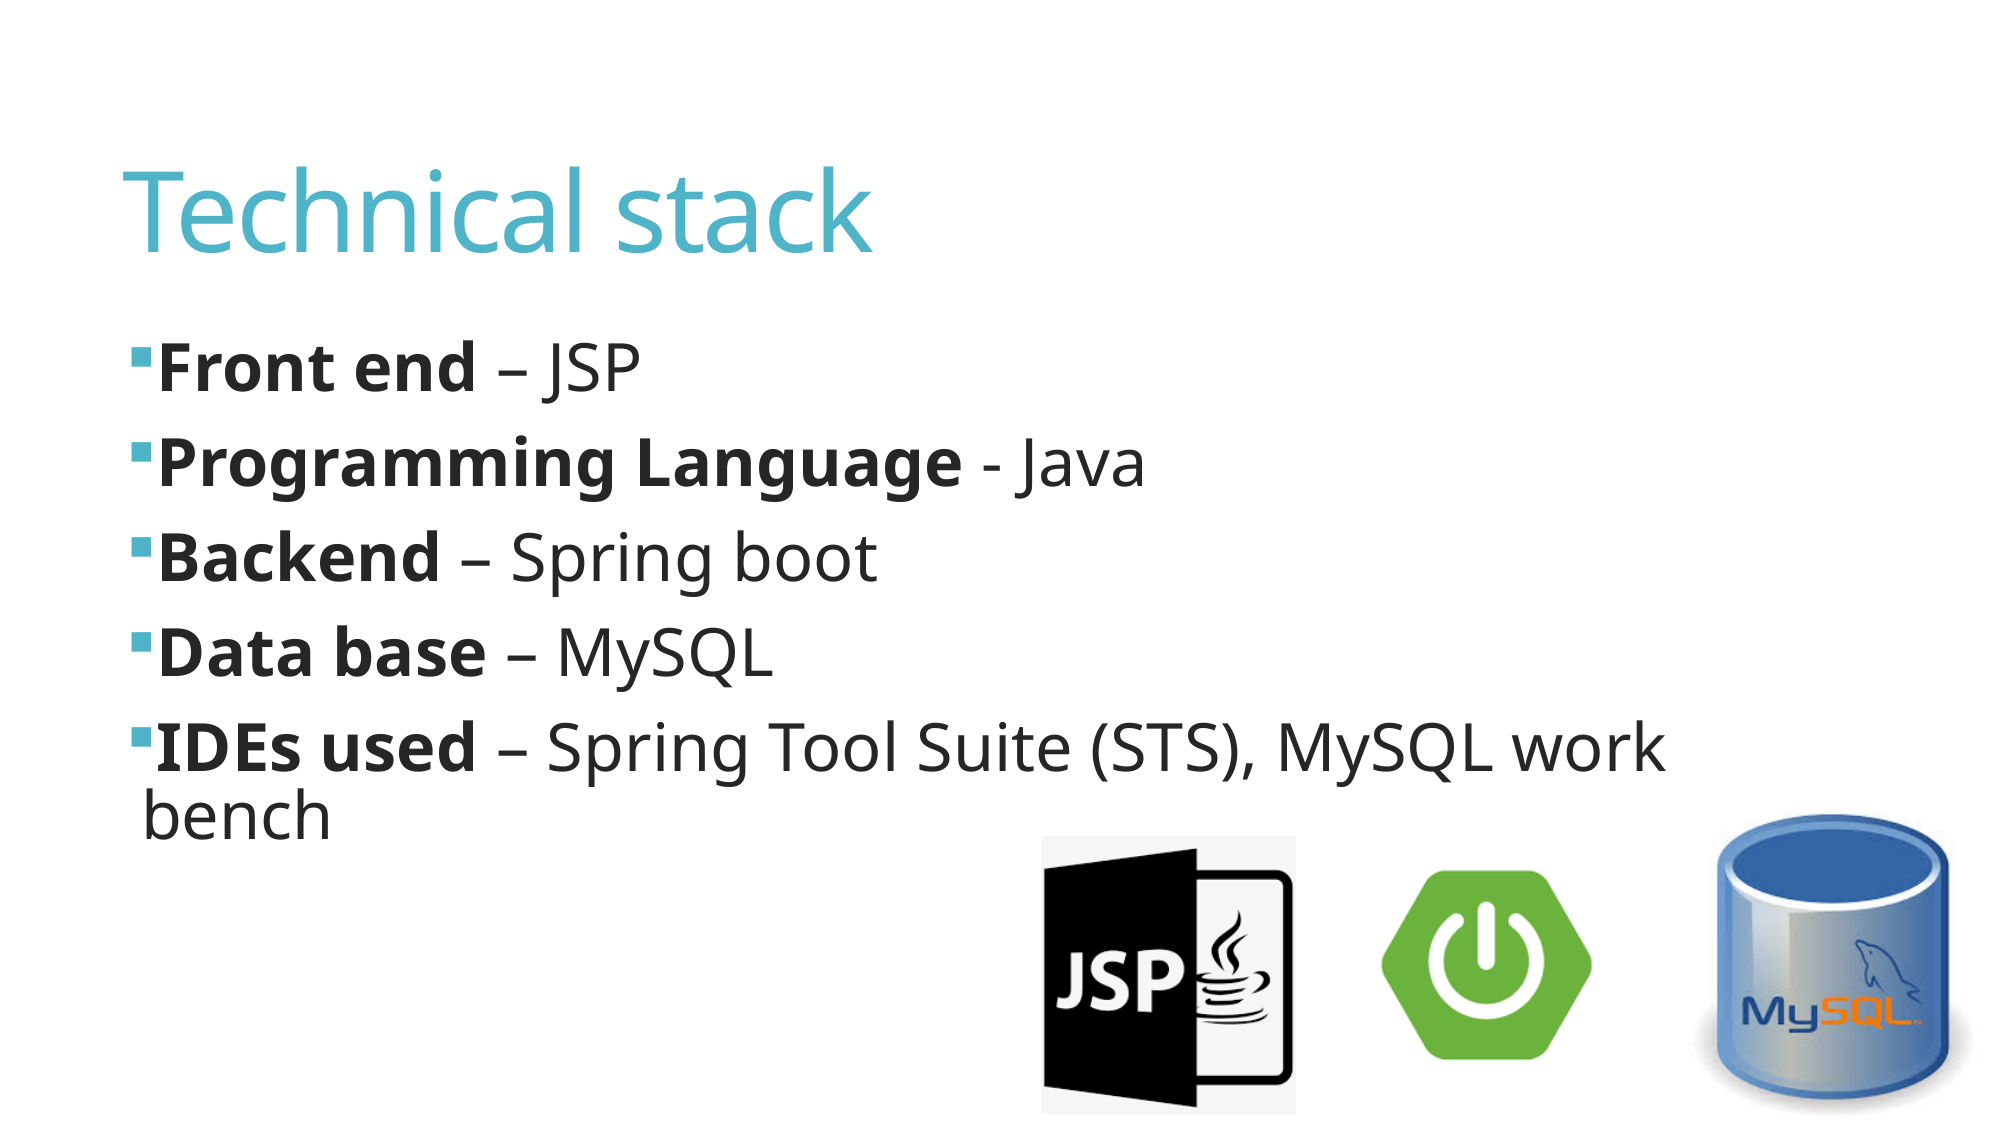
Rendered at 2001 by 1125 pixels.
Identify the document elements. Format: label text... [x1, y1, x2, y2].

title Technical stack [107, 81, 1875, 354]
picture [1330, 809, 1643, 1122]
picture [1041, 836, 1296, 1114]
list Front end – JSP Programming Language - Java Backend – Spring boot Data base – MySQL IDEs used – Spring Tool Suite (STS), MySQL work bench [111, 329, 1876, 948]
picture [1677, 809, 1990, 1122]
